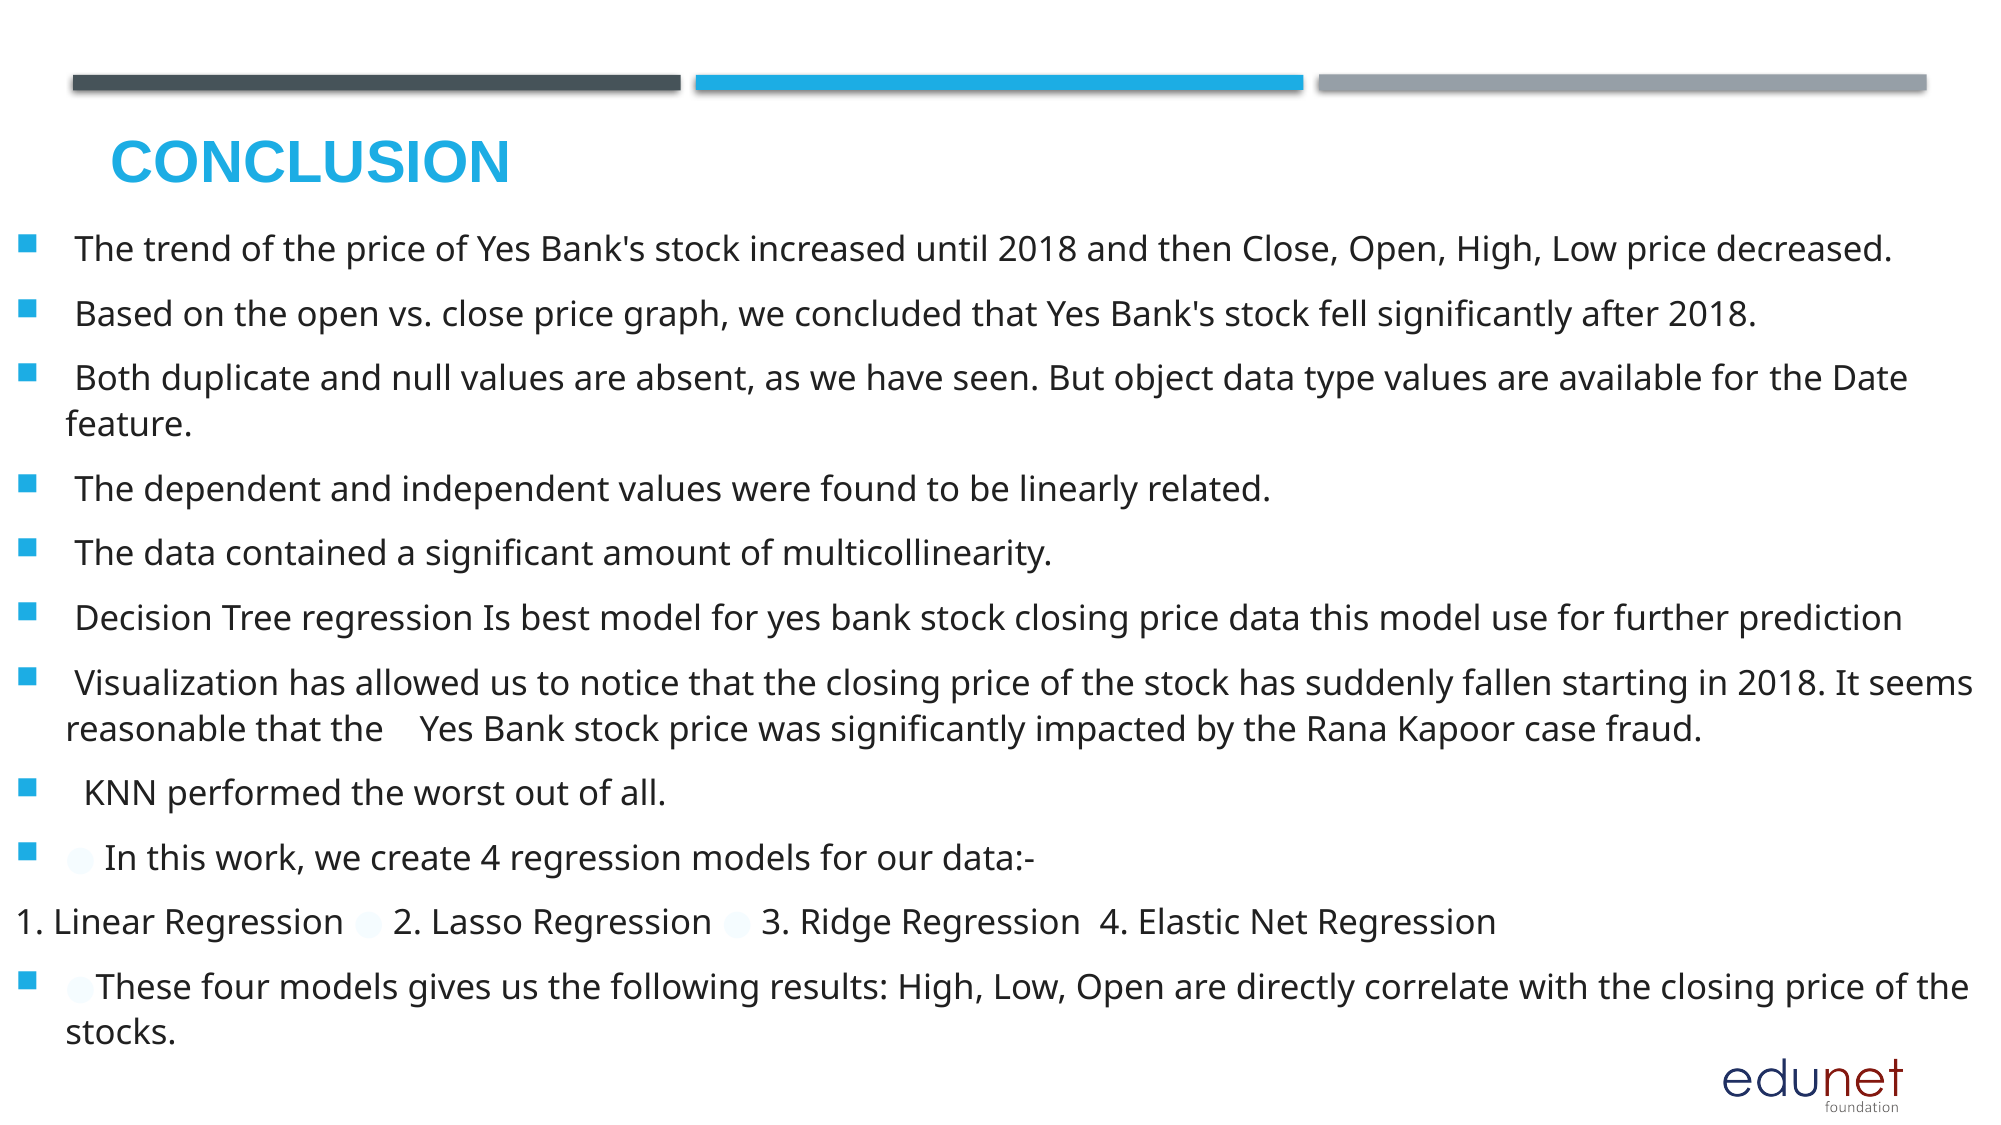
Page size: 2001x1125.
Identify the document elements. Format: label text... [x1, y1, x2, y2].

list The trend of the price of Yes Bank's stock increased until 2018 and then Close, Open, High, Low price decreased. Based on the open vs. close price graph, we concluded that Yes Bank's stock fell significantly after 2018. Both duplicate and null values are absent, as we have seen. But object data type values are available for the Date feature. The dependent and independent values were found to be linearly related. The data contained a significant amount of multicollinearity. Decision Tree regression Is best model for yes bank stock closing price data this model use for further prediction Visualization has allowed us to notice that the closing price of the stock has suddenly fallen starting in 2018. It seems reasonable that the Yes Bank stock price was significantly impacted by the Rana Kapoor case fraud. KNN performed the worst out of all. ● In this work, we create 4 regression models for our data:- 1. Linear Regression ● 2. Lasso Regression ● 3. Ridge Regression 4. Elastic Net Regression ●These four models gives us the following results: High, Low, Open are directly correlate with the closing price of the stocks. [0, 213, 2000, 1062]
picture [1719, 1062, 1905, 1116]
title Conclusion [95, 115, 1905, 203]
